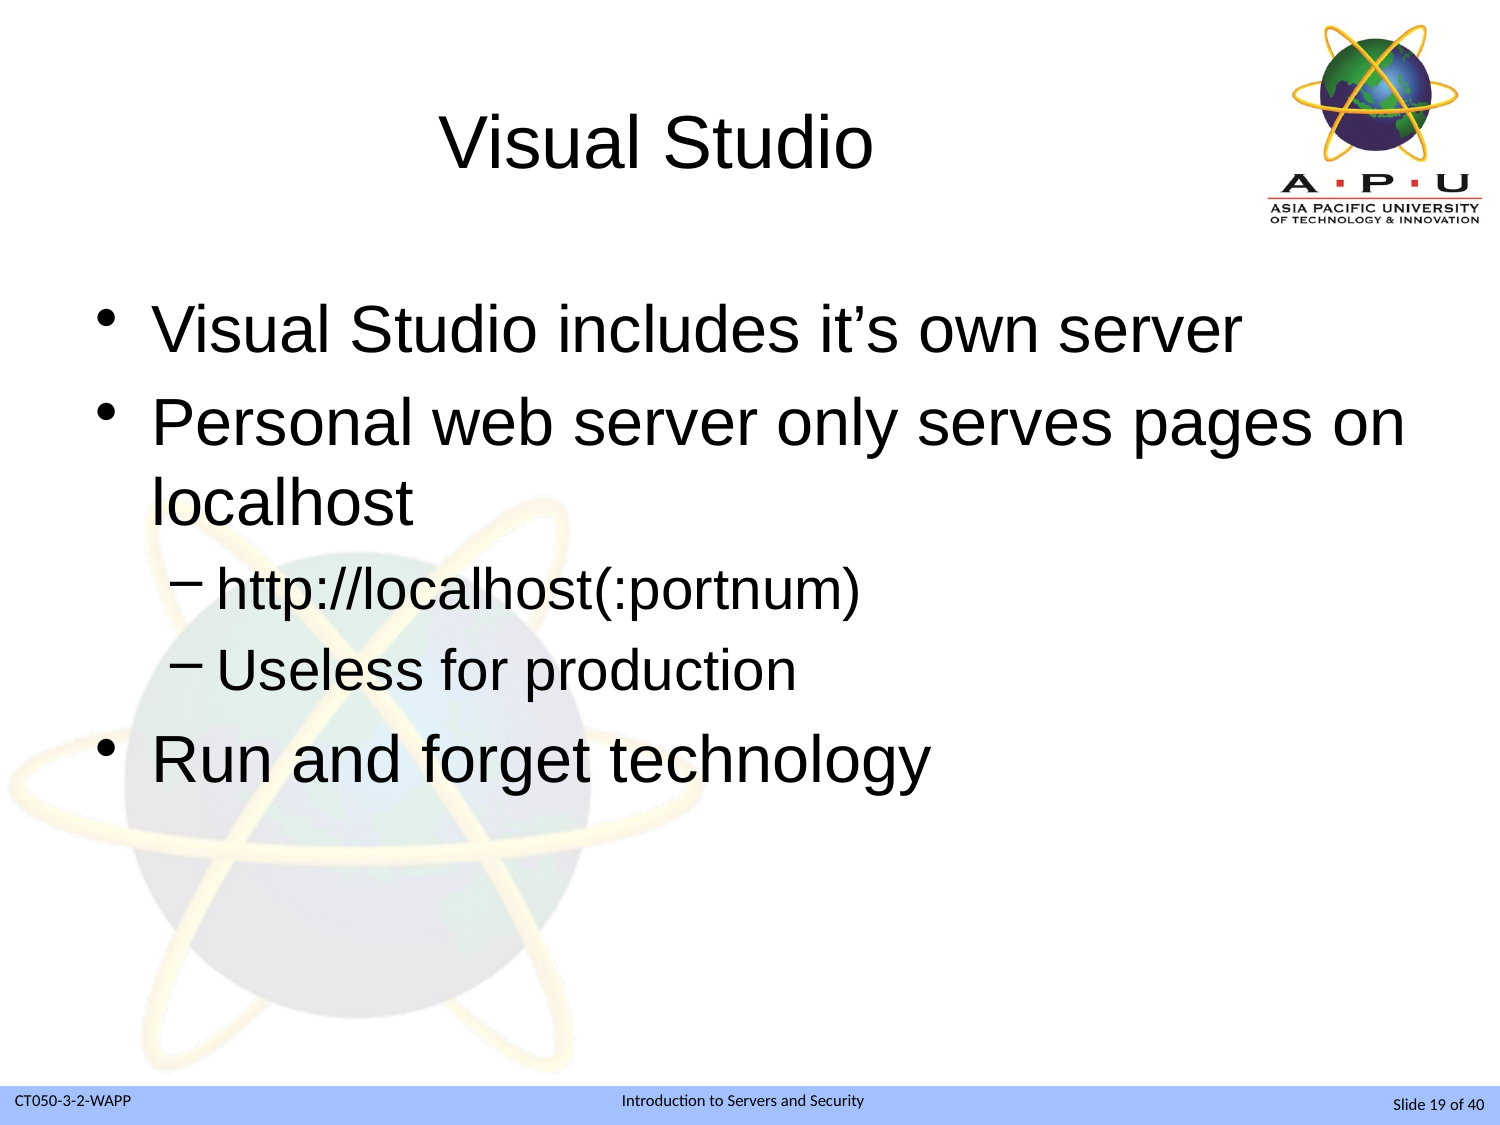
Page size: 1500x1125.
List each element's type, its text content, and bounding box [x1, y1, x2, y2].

title Visual Studio [79, 45, 1235, 233]
list Visual Studio includes it’s own server Personal web server only serves pages on localhost http://localhost(:portnum) Useless for production Run and forget technology [79, 278, 1430, 1021]
picture [1251, 0, 1500, 249]
